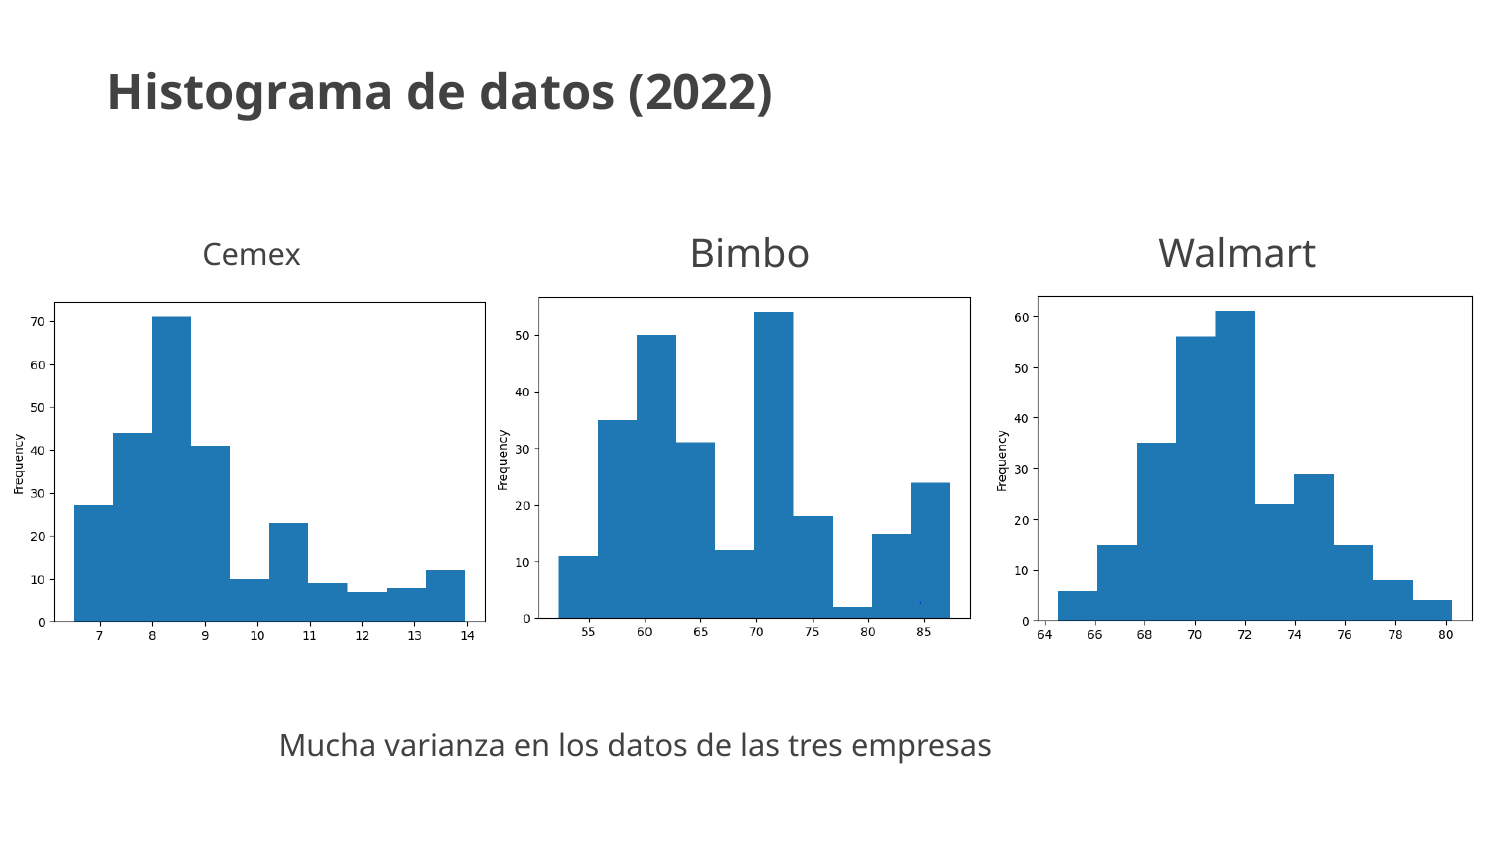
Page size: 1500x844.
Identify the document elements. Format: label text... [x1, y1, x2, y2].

title Histograma de datos (2022) [91, 42, 830, 140]
list Cemex [141, 211, 362, 291]
list Mucha varianza en los datos de las tres empresas [263, 701, 1216, 781]
picture [498, 290, 981, 642]
list Bimbo [639, 202, 861, 288]
picture [10, 296, 493, 647]
list Walmart [1127, 202, 1348, 285]
picture [996, 286, 1479, 642]
